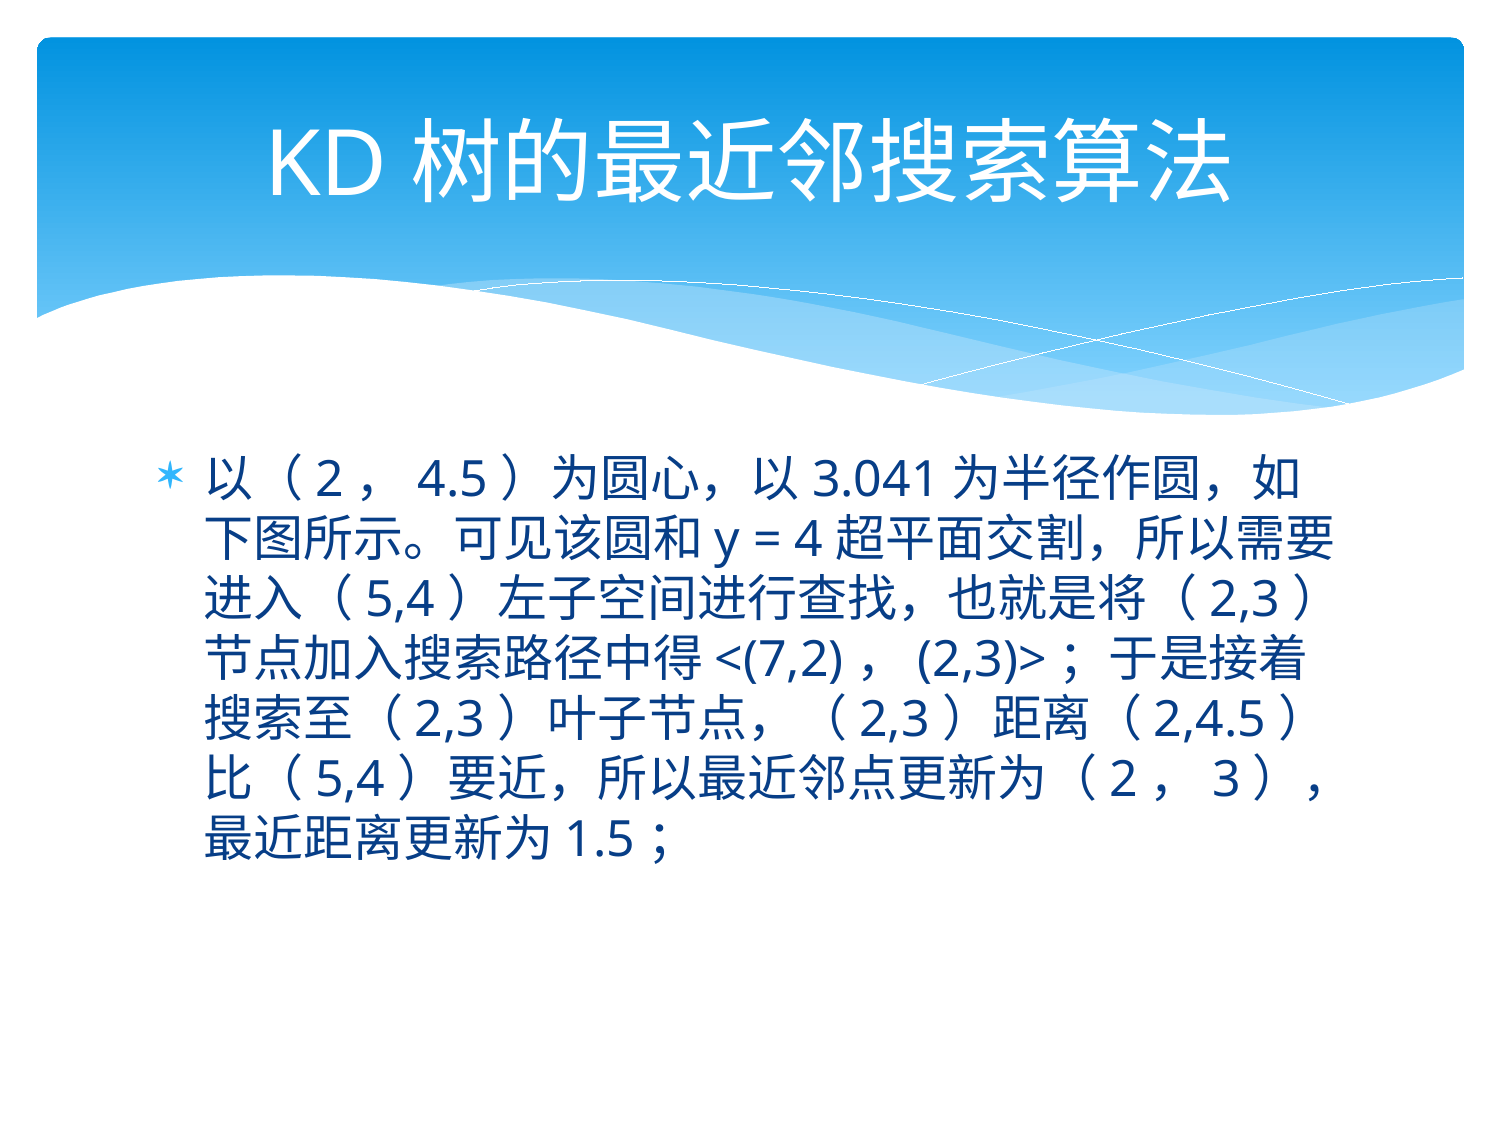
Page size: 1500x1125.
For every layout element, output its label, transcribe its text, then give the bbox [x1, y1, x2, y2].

list 以（2，4.5）为圆心，以3.041为半径作圆，如下图所示。可见该圆和y = 4超平面交割，所以需要进入（5,4）左子空间进行查找，也就是将（2,3）节点加入搜索路径中得<(7,2)，(2,3)>；于是接着搜索至（2,3）叶子节点，（2,3）距离（2,4.5）比（5,4）要近，所以最近邻点更新为（2，3），最近距离更新为1.5； [143, 438, 1359, 1005]
title KD树的最近邻搜索算法 [75, 55, 1425, 261]
